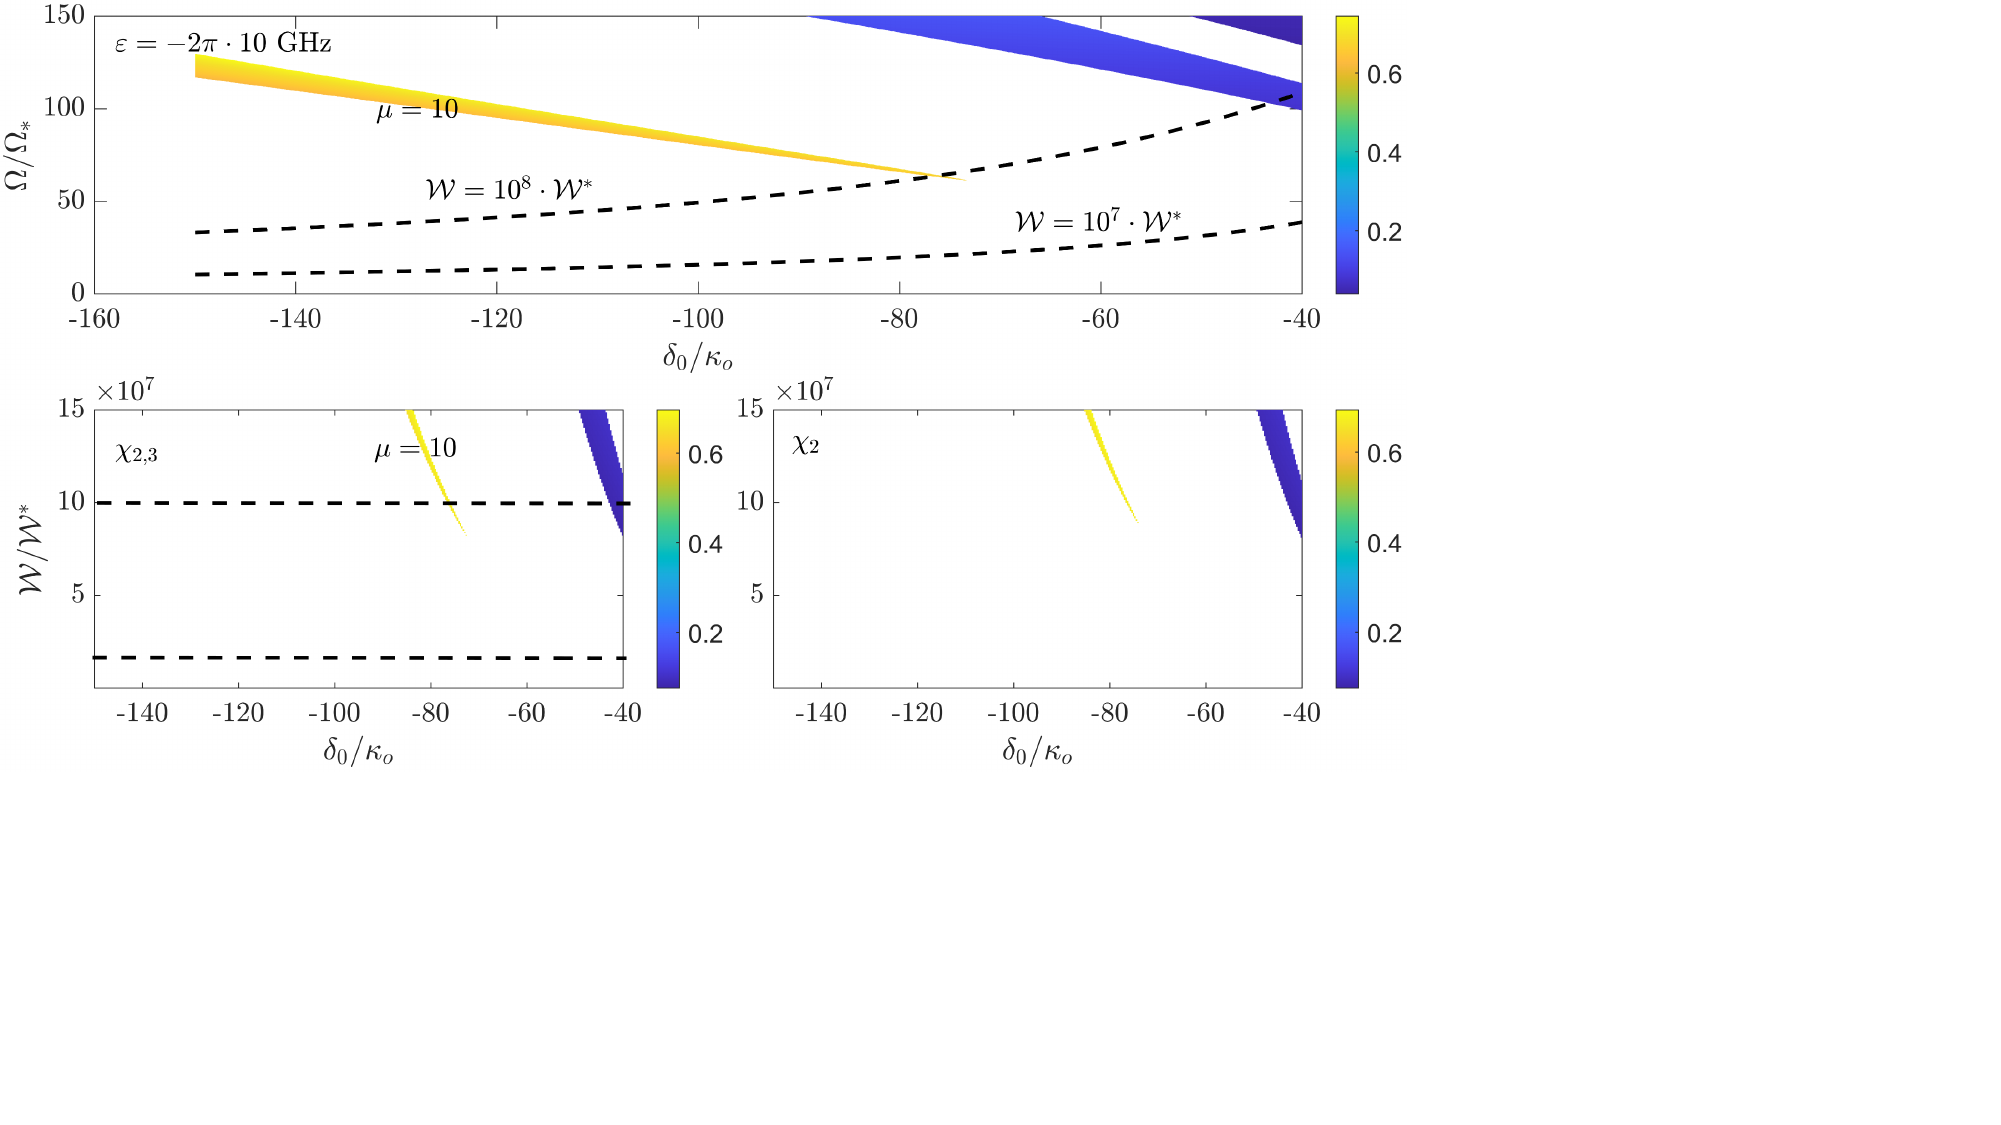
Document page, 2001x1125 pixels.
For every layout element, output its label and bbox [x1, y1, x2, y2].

picture [0, 0, 1407, 772]
